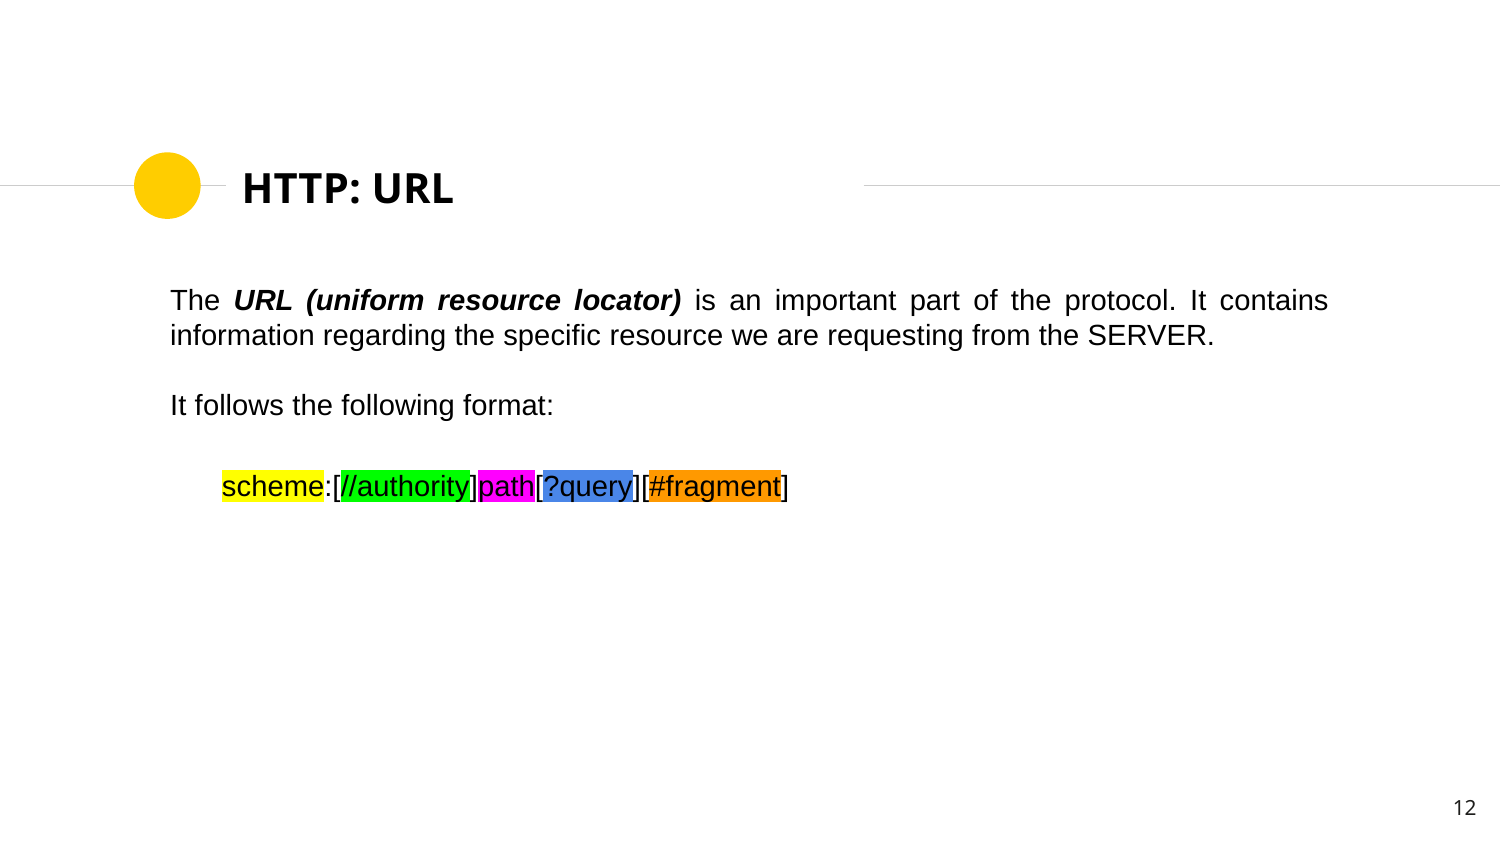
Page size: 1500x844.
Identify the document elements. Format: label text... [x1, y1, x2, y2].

title HTTP: URL [226, 151, 863, 223]
slide_number ‹#› [1401, 779, 1492, 844]
text_box The URL (uniform resource locator) is an important part of the protocol. It contains information regarding the specific resource we are requesting from the SERVER. It follows the following format: [155, 266, 1345, 381]
text_box scheme:[//authority]path[?query][#fragment] [206, 451, 1474, 524]
